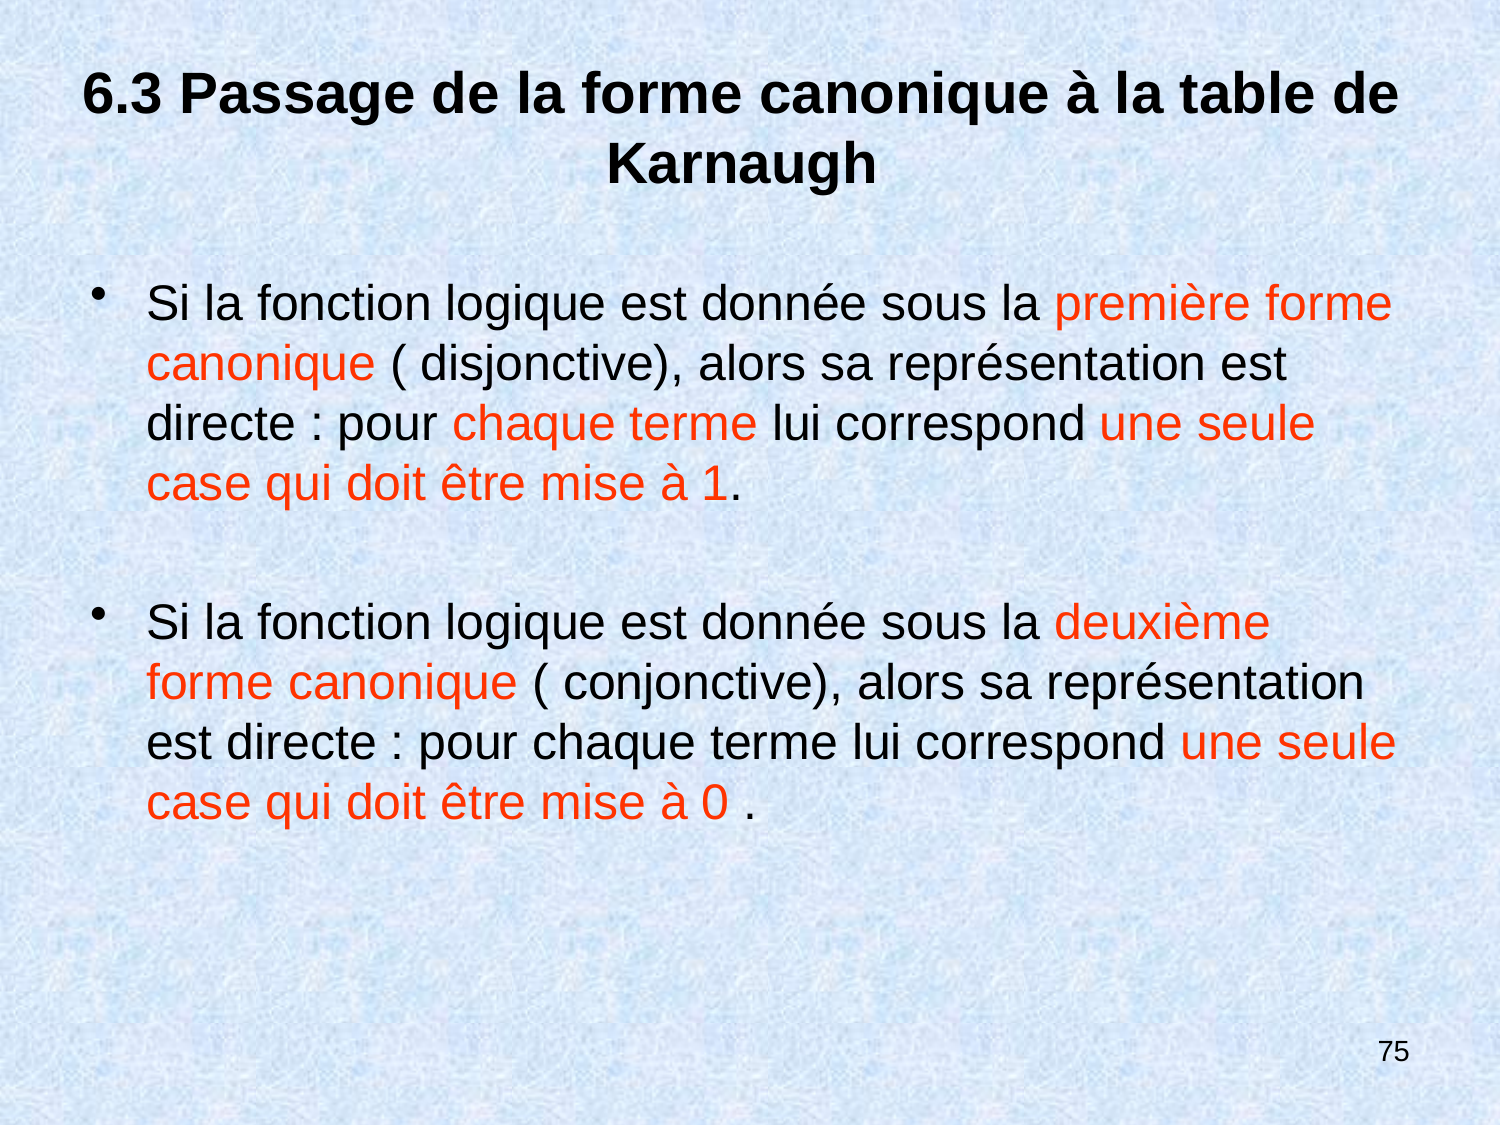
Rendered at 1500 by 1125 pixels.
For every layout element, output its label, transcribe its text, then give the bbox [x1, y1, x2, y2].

picture [0, 0, 1500, 1125]
slide_number 75 [1074, 1024, 1426, 1103]
list Si la fonction logique est donnée sous la première forme canonique ( disjonctive), alors sa représentation est directe : pour chaque terme lui correspond une seule case qui doit être mise à 1. Si la fonction logique est donnée sous la deuxième forme canonique ( conjonctive), alors sa représentation est directe : pour chaque terme lui correspond une seule case qui doit être mise à 0 . [74, 262, 1426, 1006]
title 6.3 Passage de la forme canonique à la table de Karnaugh [29, 30, 1455, 219]
